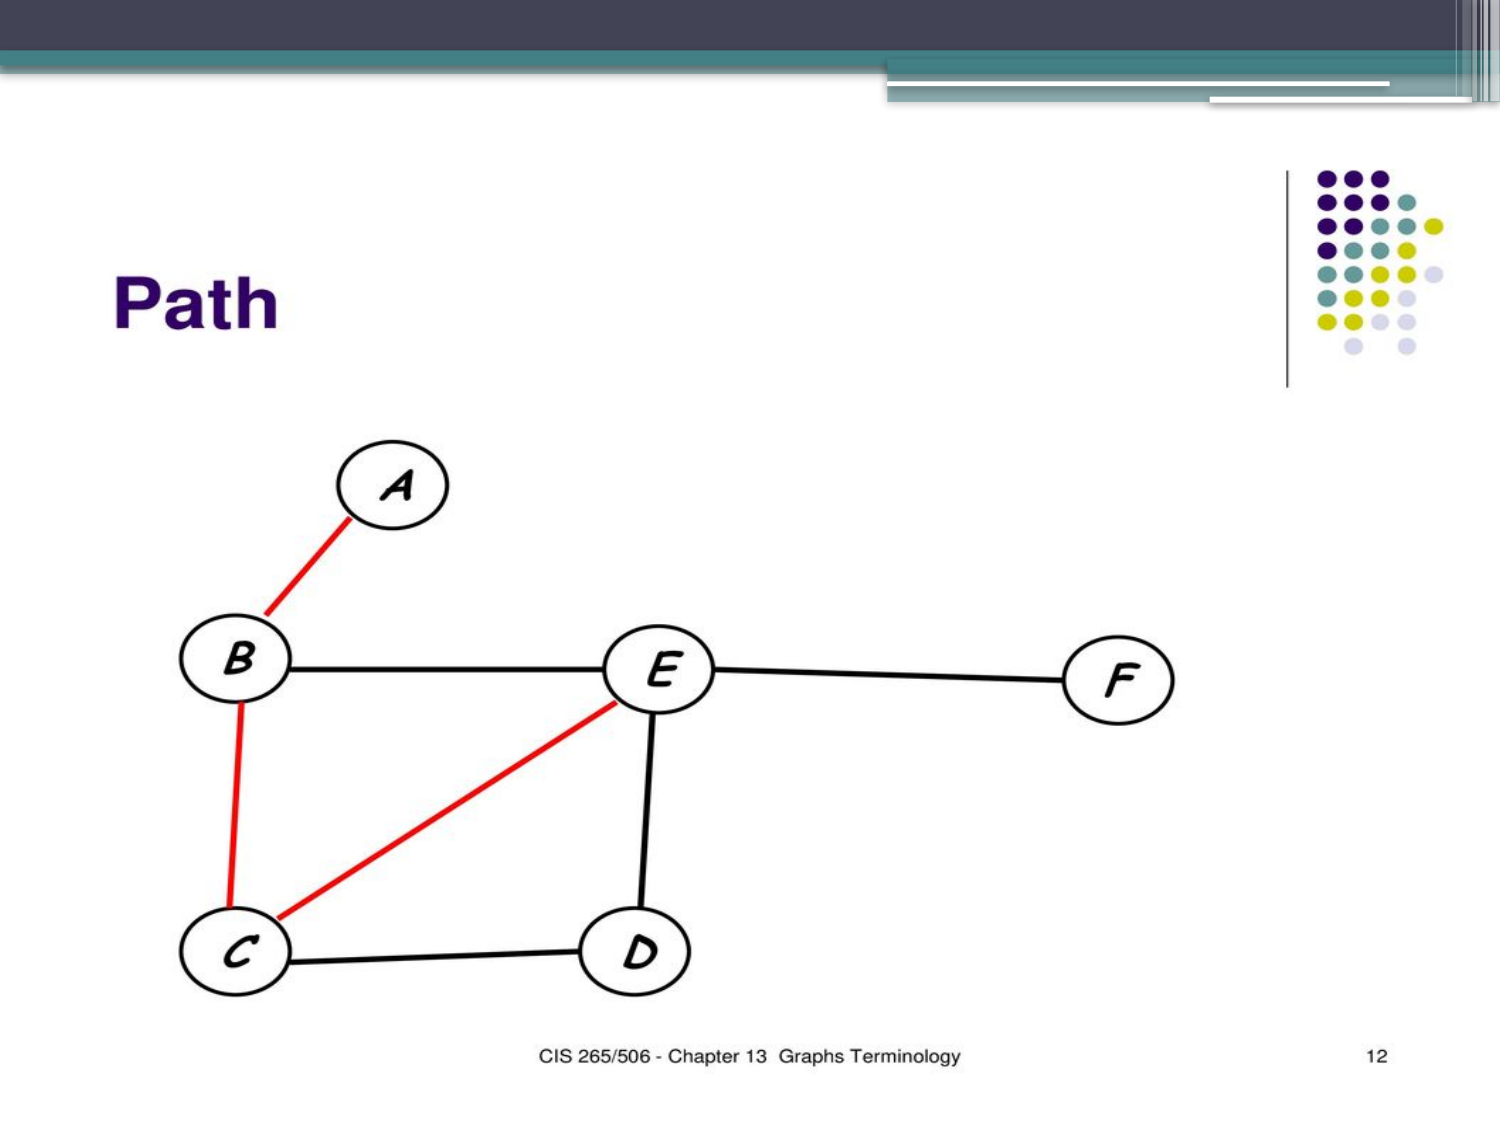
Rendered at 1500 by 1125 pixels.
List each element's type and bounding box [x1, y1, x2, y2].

picture [24, 149, 1476, 1125]
